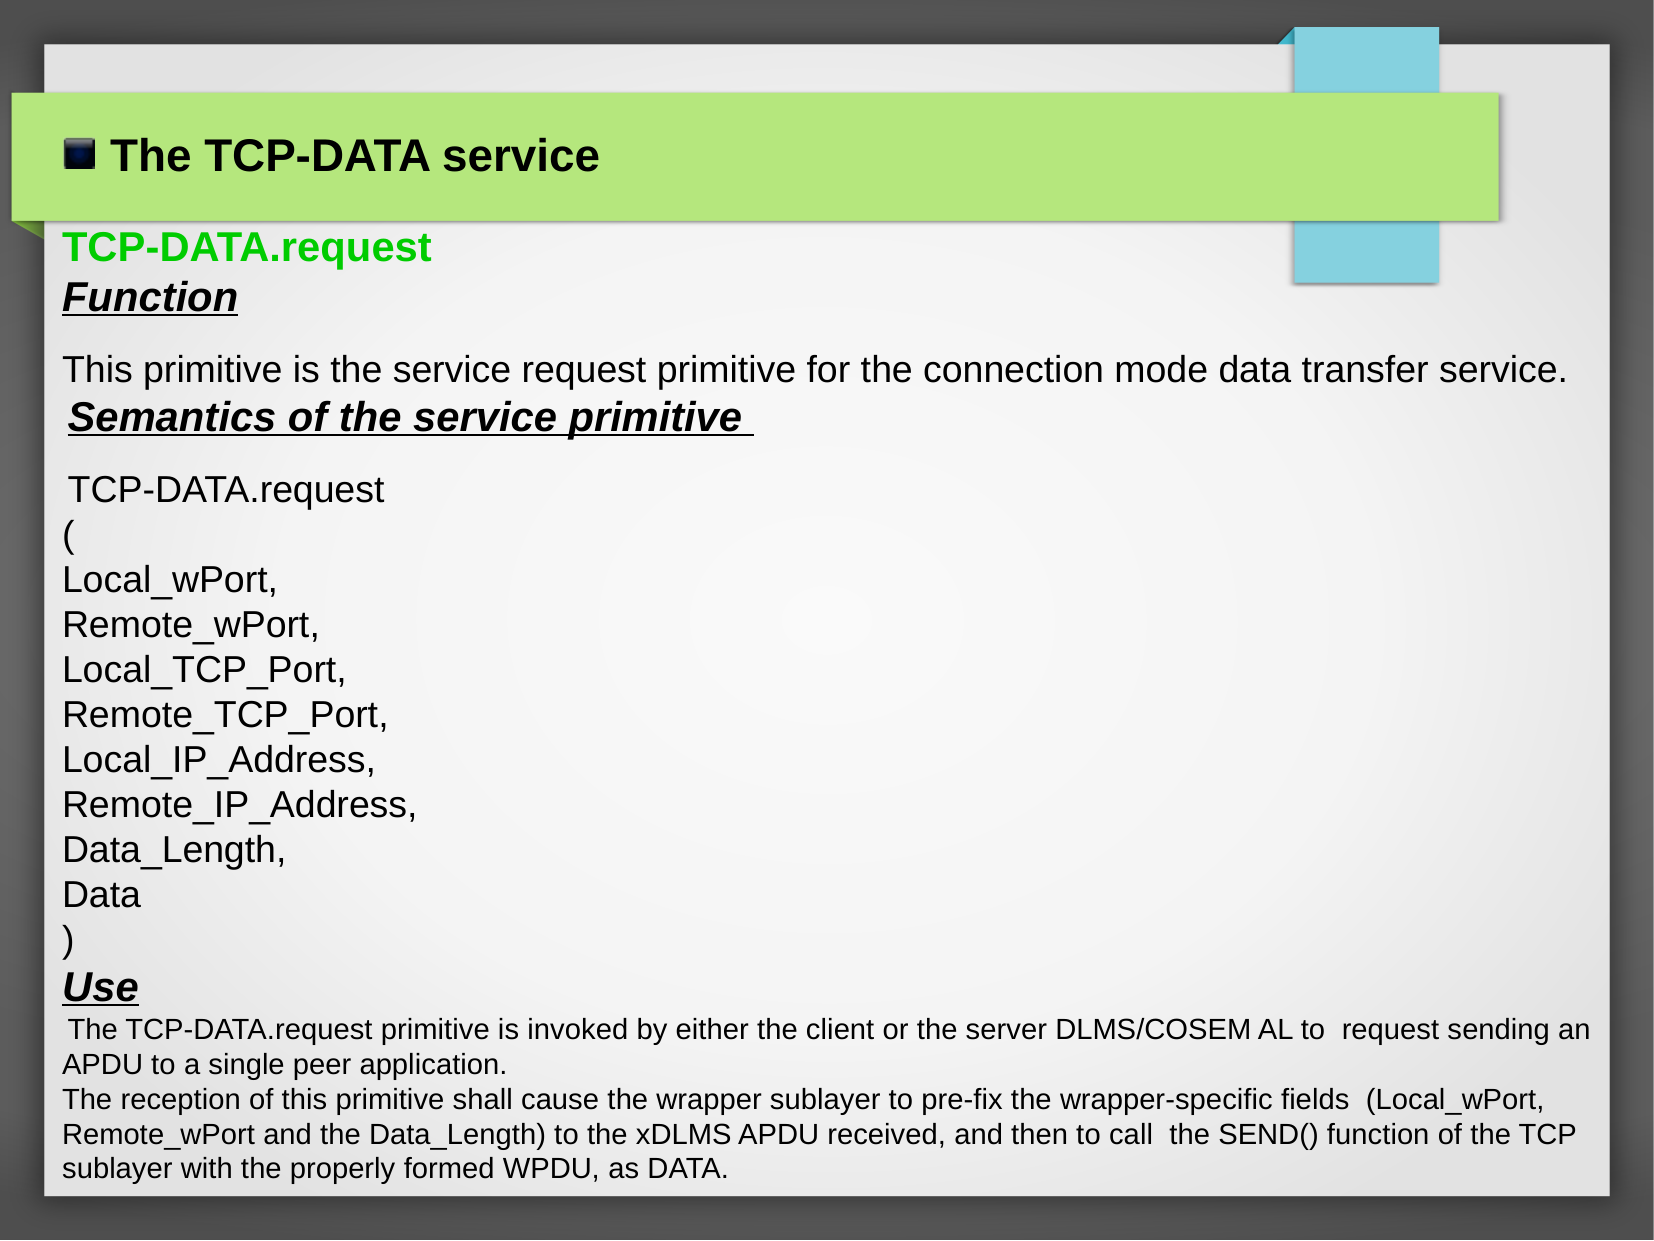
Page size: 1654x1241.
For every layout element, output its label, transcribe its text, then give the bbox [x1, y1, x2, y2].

picture [0, 0, 1654, 1240]
text_box TCP-DATA.request Function This primitive is the service request primitive for the connection mode data transfer service. Semantics of the service primitive TCP-DATA.request ( Local_wPort, Remote_wPort, Local_TCP_Port, Remote_TCP_Port, Local_IP_Address, Remote_IP_Address, Data_Length, Data ) Use The TCP-DATA.request primitive is invoked by either the client or the server DLMS/COSEM AL to request sending an APDU to a single peer application. The reception of this primitive shall cause the wrapper sublayer to pre-fix the wrapper-specific fields (Local_wPort, Remote_wPort and the Data_Length) to the xDLMS APDU received, and then to call the SEND() function of the TCP sublayer with the properly formed WPDU, as DATA. [47, 212, 1654, 1241]
text_box The TCP-DATA service [47, 118, 874, 226]
picture [62, 136, 95, 169]
